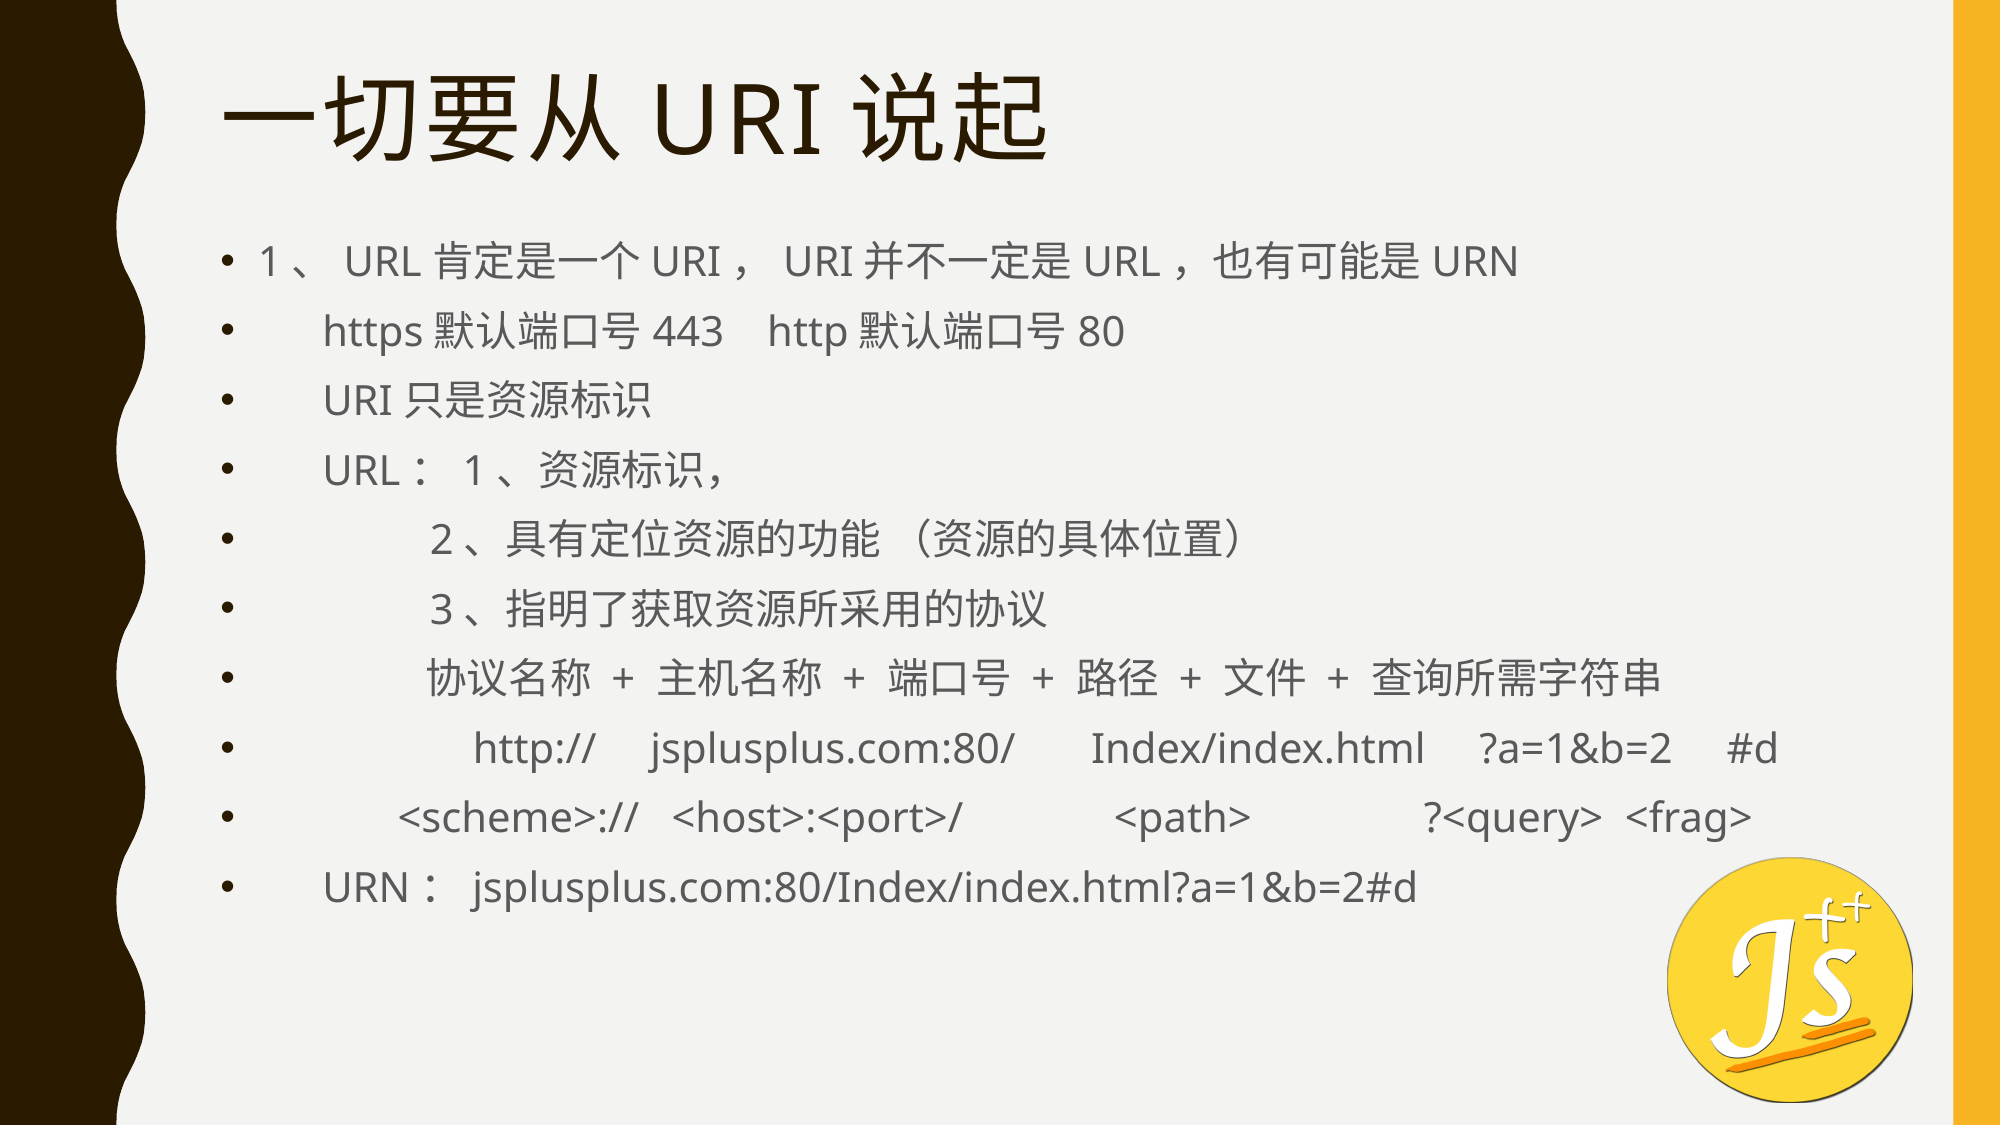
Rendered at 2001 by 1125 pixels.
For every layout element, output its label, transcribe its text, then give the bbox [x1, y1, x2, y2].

title 一切要从uri说起 [205, 62, 1875, 185]
picture [1667, 857, 1913, 1103]
list 1、URL肯定是一个URI，URI并不一定是URL，也有可能是URN https默认端口号443 http默认端口号80 URI只是资源标识 URL：1、资源标识， 2、具有定位资源的功能 （资源的具体位置） 3、指明了获取资源所采用的协议 协议名称 + 主机名称 + 端口号 + 路径 + 文件 + 查询所需字符串 http:// jsplusplus.com:80/ Index/index.html ?a=1&b=2 #d <scheme>:// <host>:<port>/ <path> ?<query> <frag> URN：jsplusplus.com:80/Index/index.html?a=1&b=2#d [205, 222, 1912, 965]
